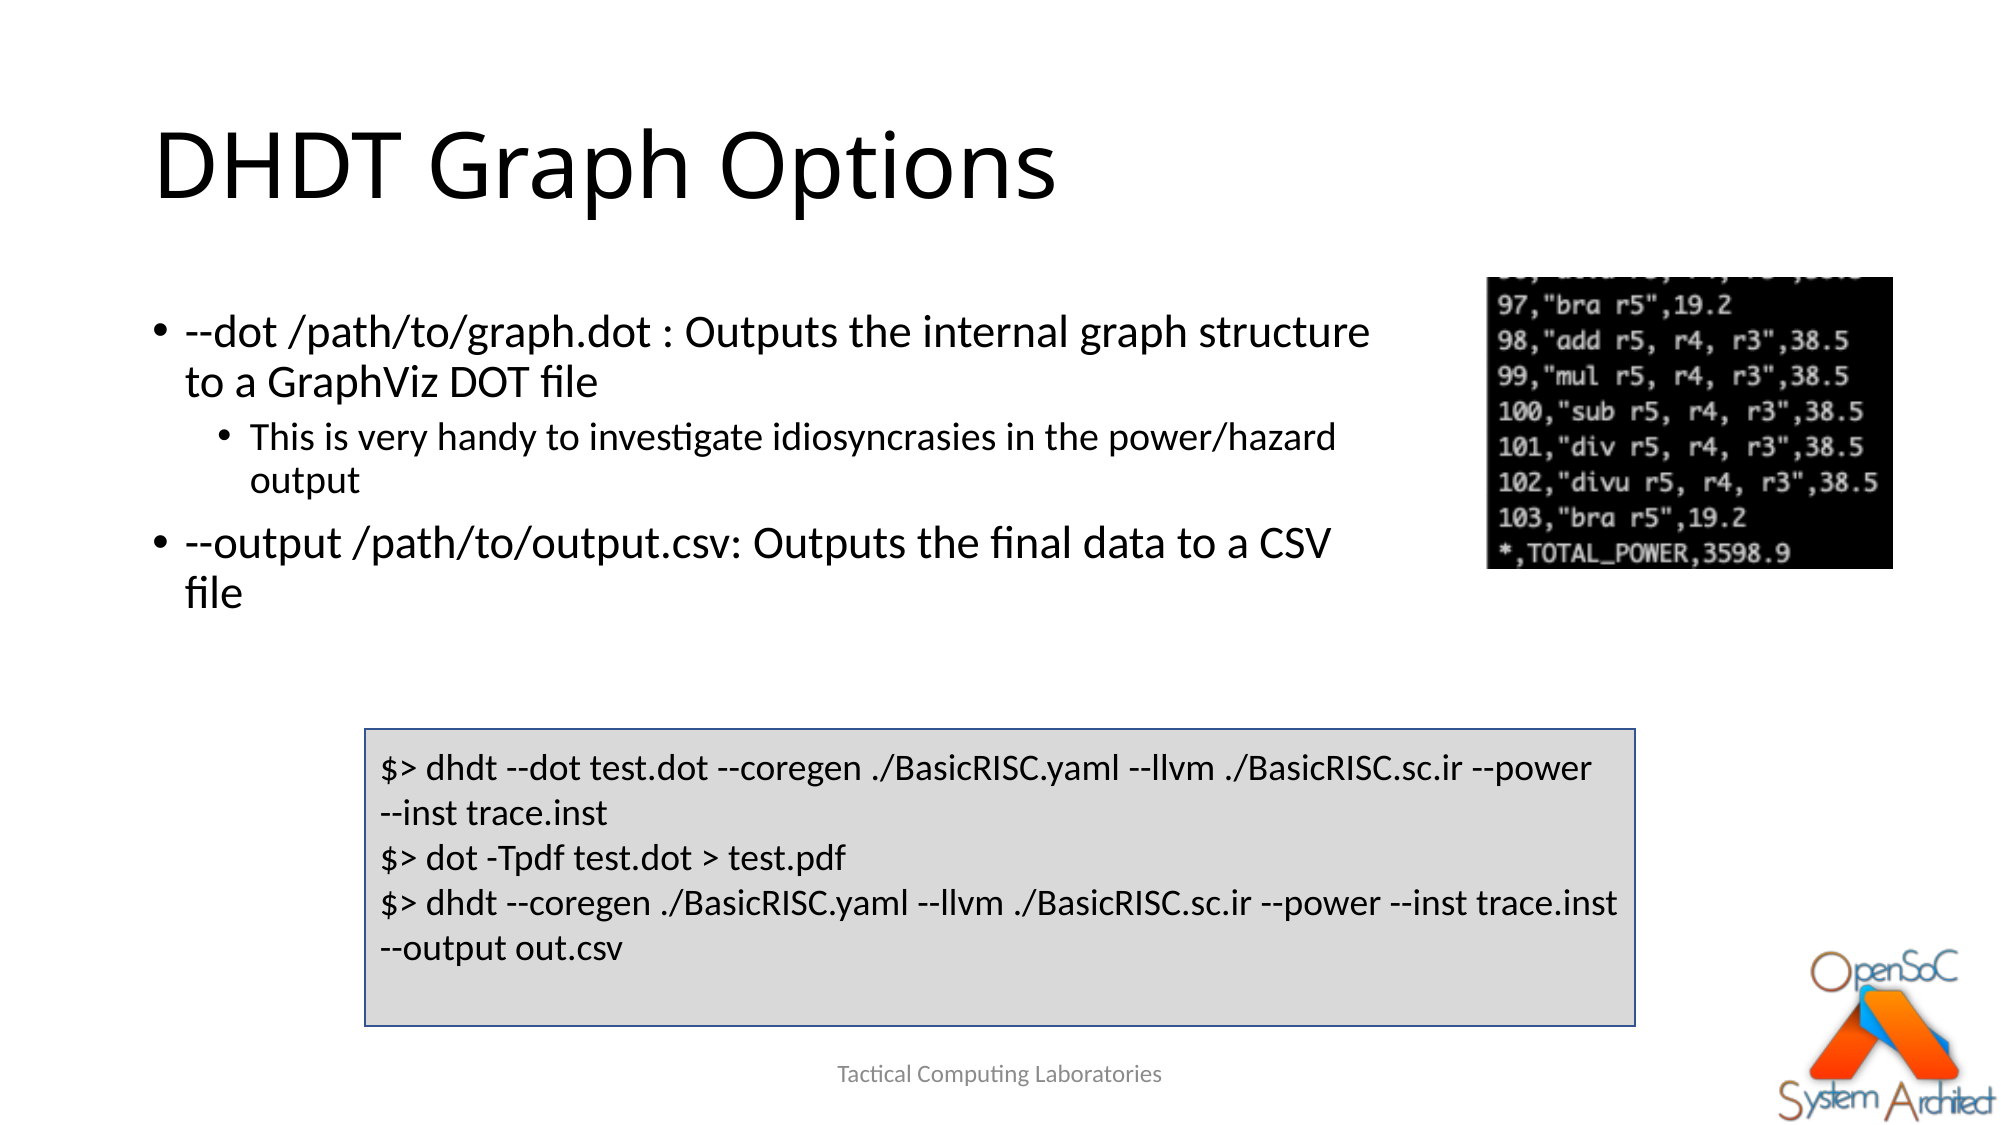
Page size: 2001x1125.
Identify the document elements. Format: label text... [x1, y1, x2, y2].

picture [1486, 277, 1893, 569]
footer Tactical Computing Laboratories [662, 1042, 1338, 1103]
picture [1775, 946, 2000, 1125]
text_box $> dhdt --dot test.dot --coregen ./BasicRISC.yaml --llvm ./BasicRISC.sc.ir --power --inst trace.inst $> dot -Tpdf test.dot > test.pdf $> dhdt --coregen ./BasicRISC.yaml --llvm ./BasicRISC.sc.ir --power --inst trace.inst --output out.csv [364, 728, 1636, 1027]
title DHDT Graph Options [137, 59, 1863, 278]
list --dot /path/to/graph.dot : Outputs the internal graph structure to a GraphViz DOT file This is very handy to investigate idiosyncrasies in the power/hazard output --output /path/to/output.csv: Outputs the final data to a CSV file [137, 299, 1408, 629]
